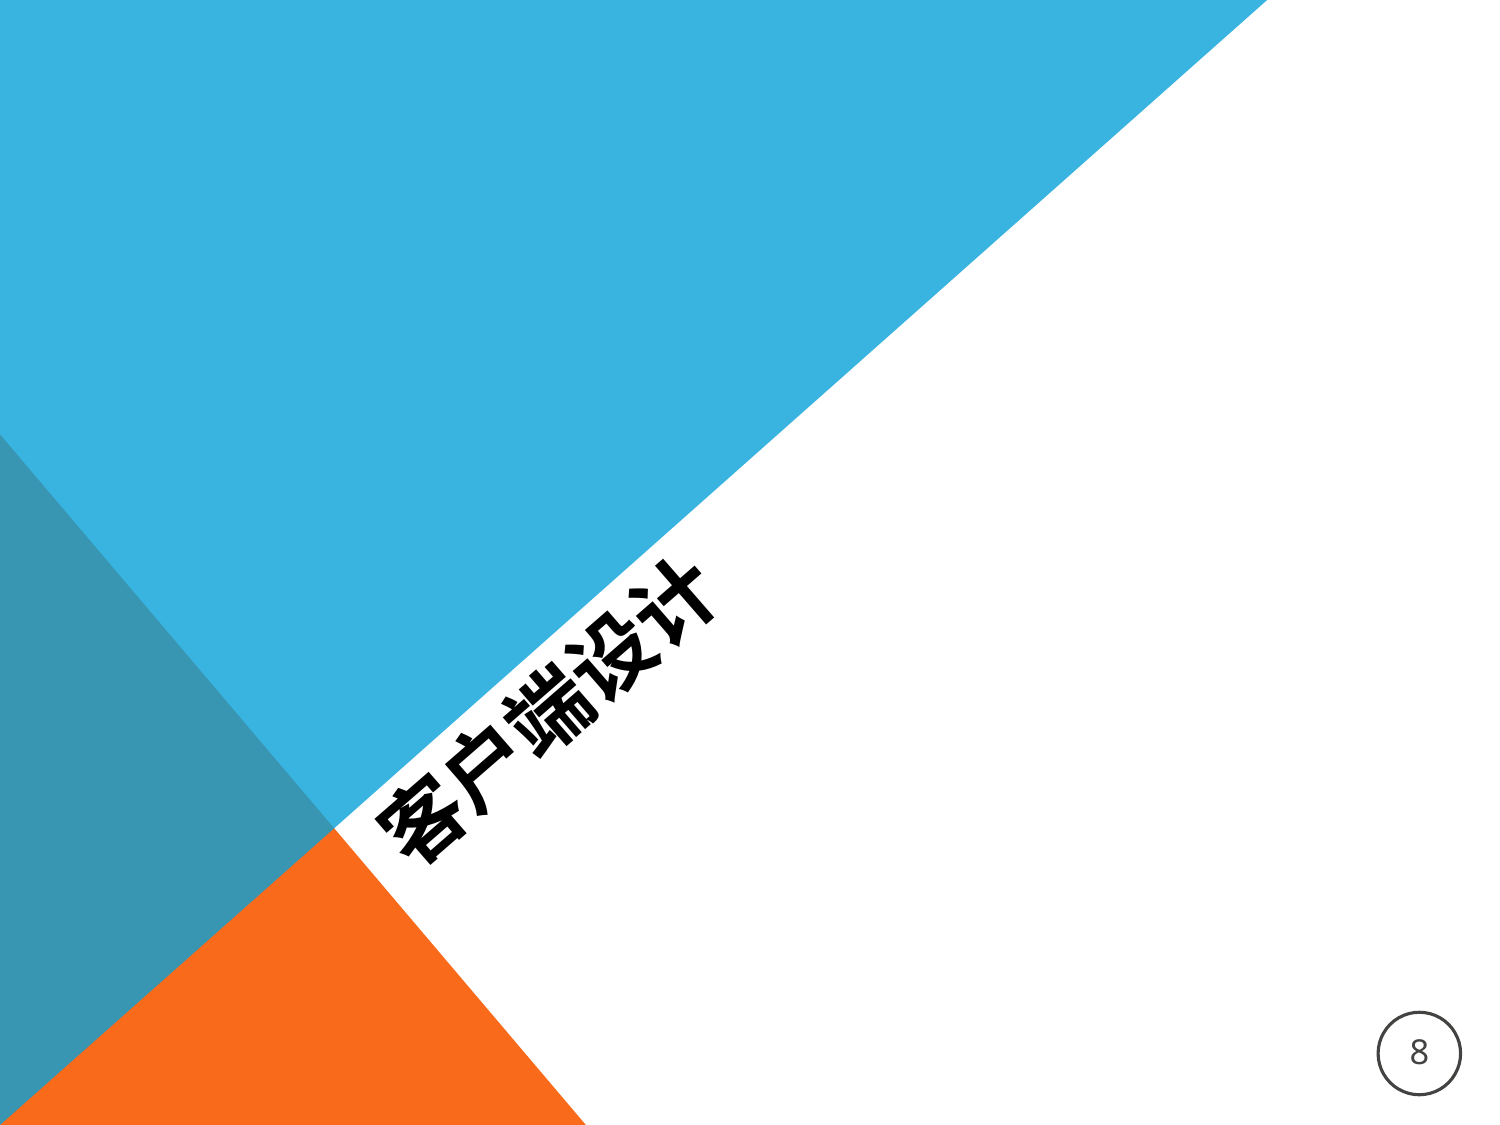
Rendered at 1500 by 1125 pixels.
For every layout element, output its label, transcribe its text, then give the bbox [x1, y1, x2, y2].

slide_number 8 [1376, 1010, 1463, 1097]
text_box 客户端设计 [277, 0, 1270, 894]
